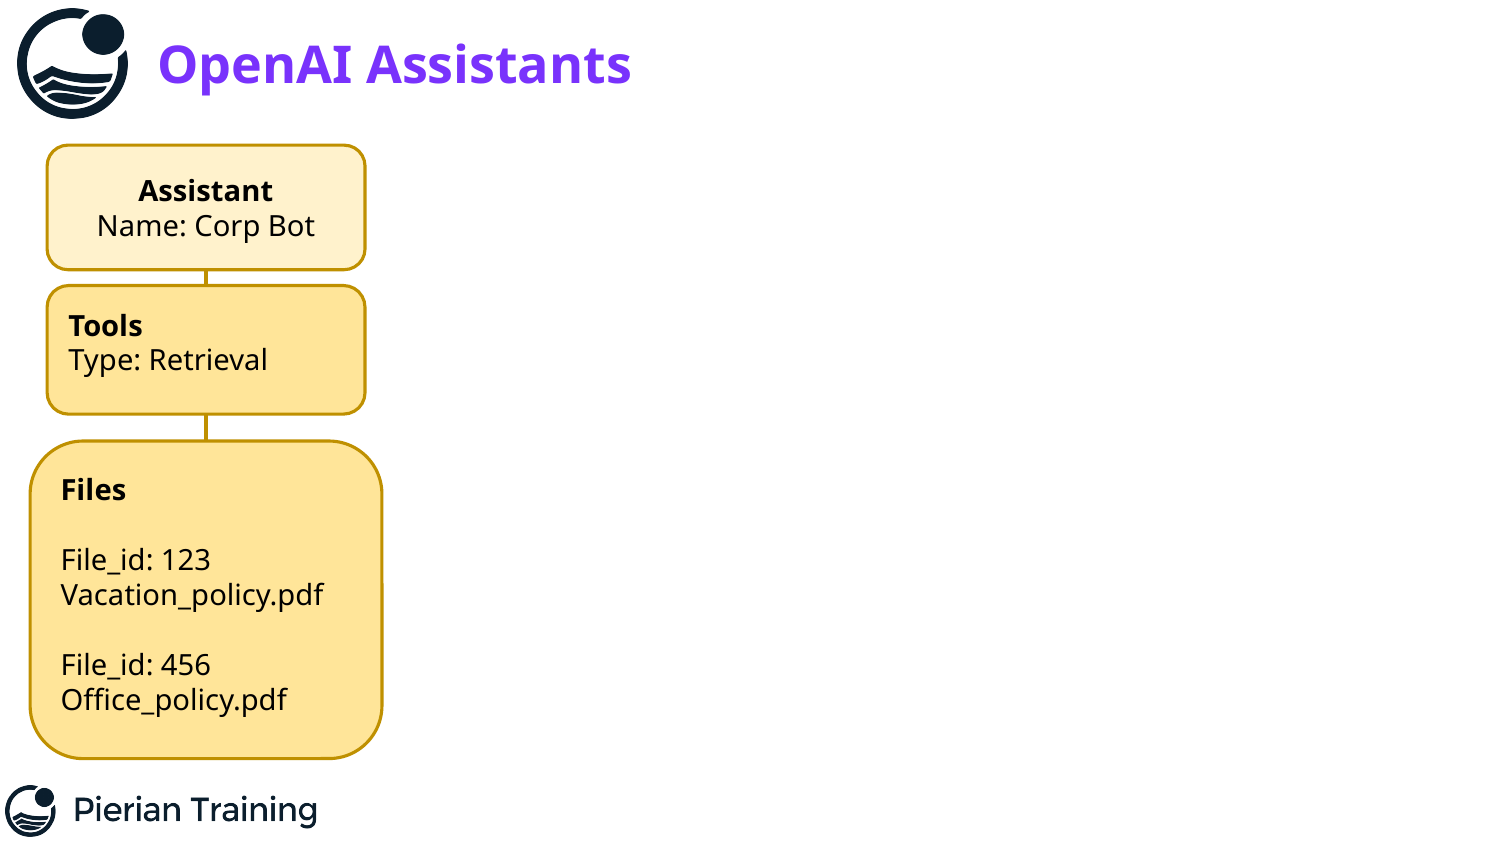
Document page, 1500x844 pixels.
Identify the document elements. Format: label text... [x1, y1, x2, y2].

text_box Assistant Name: Corp Bot [47, 145, 366, 270]
picture [4, 785, 318, 837]
text_box Files File_id: 123 Vacation_policy.pdf File_id: 456 Office_policy.pdf [30, 441, 382, 759]
text_box [44, 140, 1432, 242]
picture [16, 8, 128, 120]
text_box Tools Type: Retrieval [47, 285, 366, 415]
text_box OpenAI Assistants [142, 16, 1239, 110]
